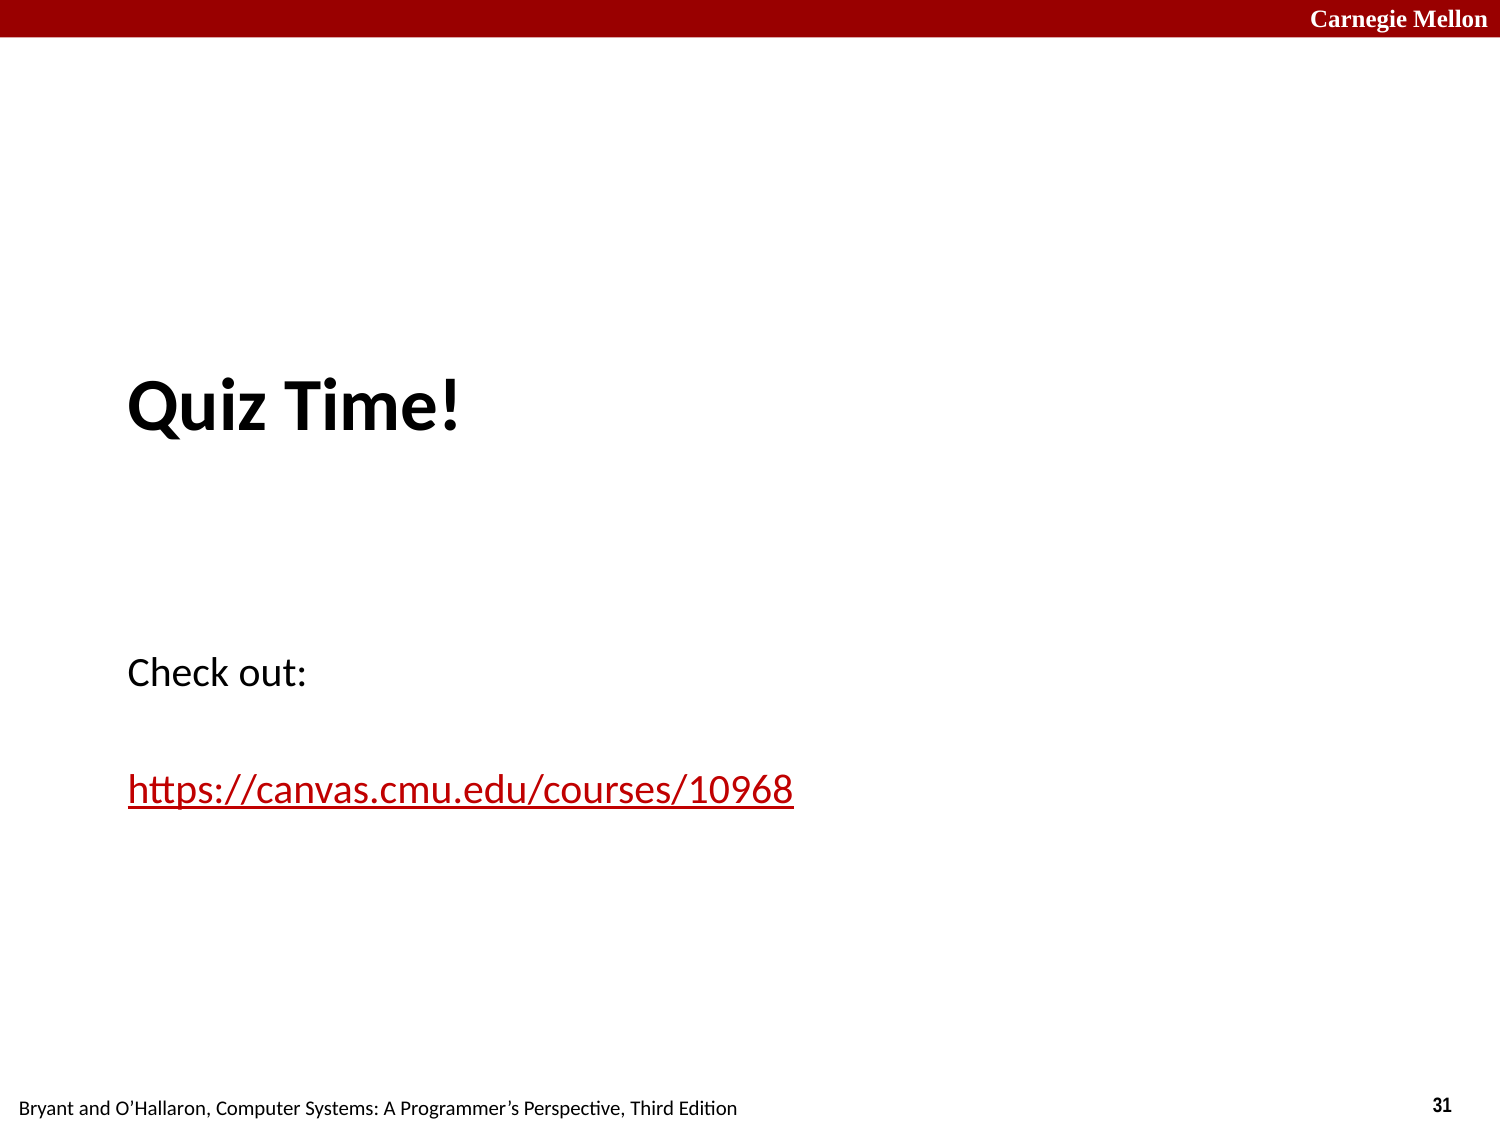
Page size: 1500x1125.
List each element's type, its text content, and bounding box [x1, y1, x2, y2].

title Quiz Time! [112, 279, 1388, 522]
subtitle Check out: https://canvas.cmu.edu/courses/10968 [112, 637, 1373, 926]
